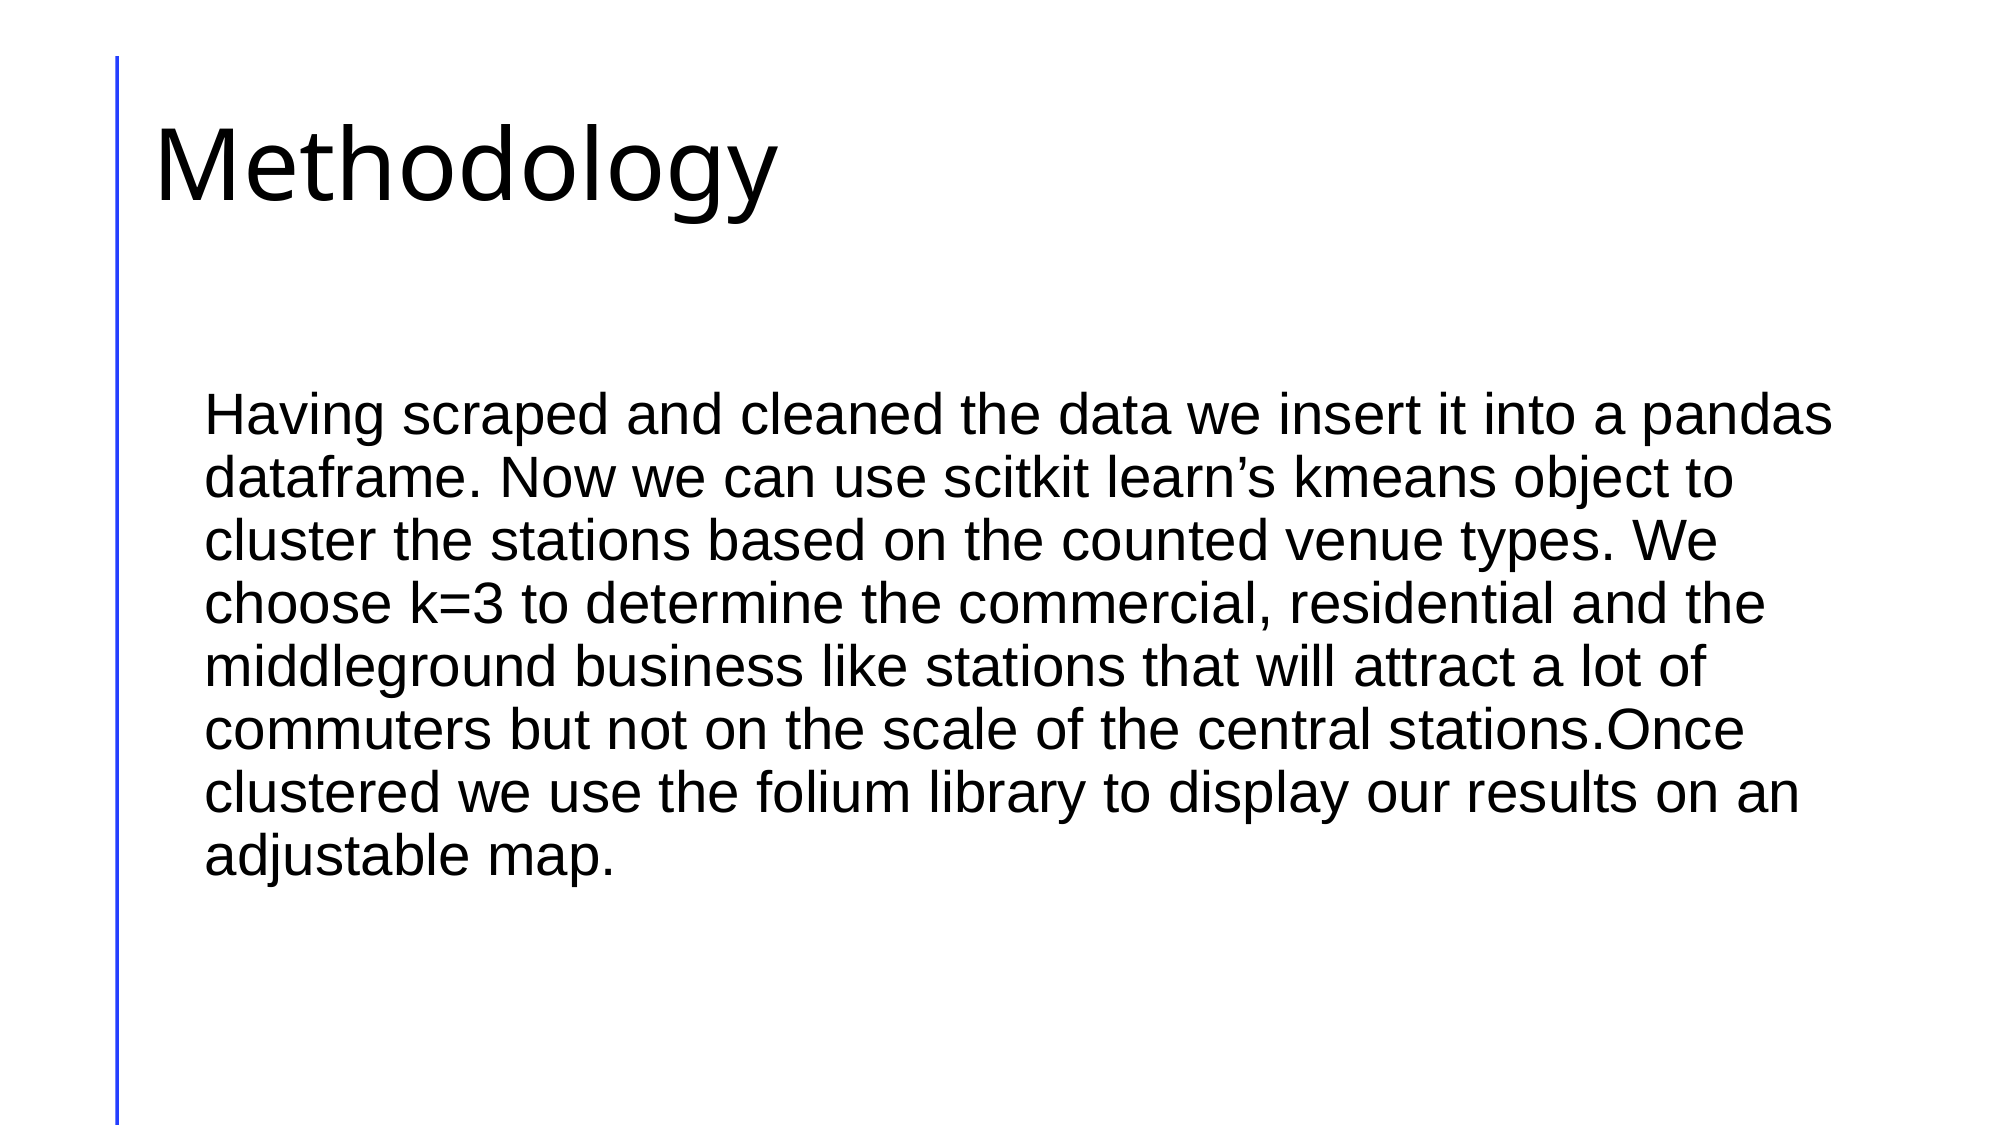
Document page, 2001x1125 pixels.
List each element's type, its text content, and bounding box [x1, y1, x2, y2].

list Having scraped and cleaned the data we insert it into a pandas dataframe. Now we can use scitkit learn’s kmeans object to cluster the stations based on the counted venue types. We choose k=3 to determine the commercial, residential and the middleground business like stations that will attract a lot of commuters but not on the scale of the central stations.Once clustered we use the folium library to display our results on an adjustable map. [189, 376, 1915, 1125]
title Methodology [137, 59, 1863, 278]
